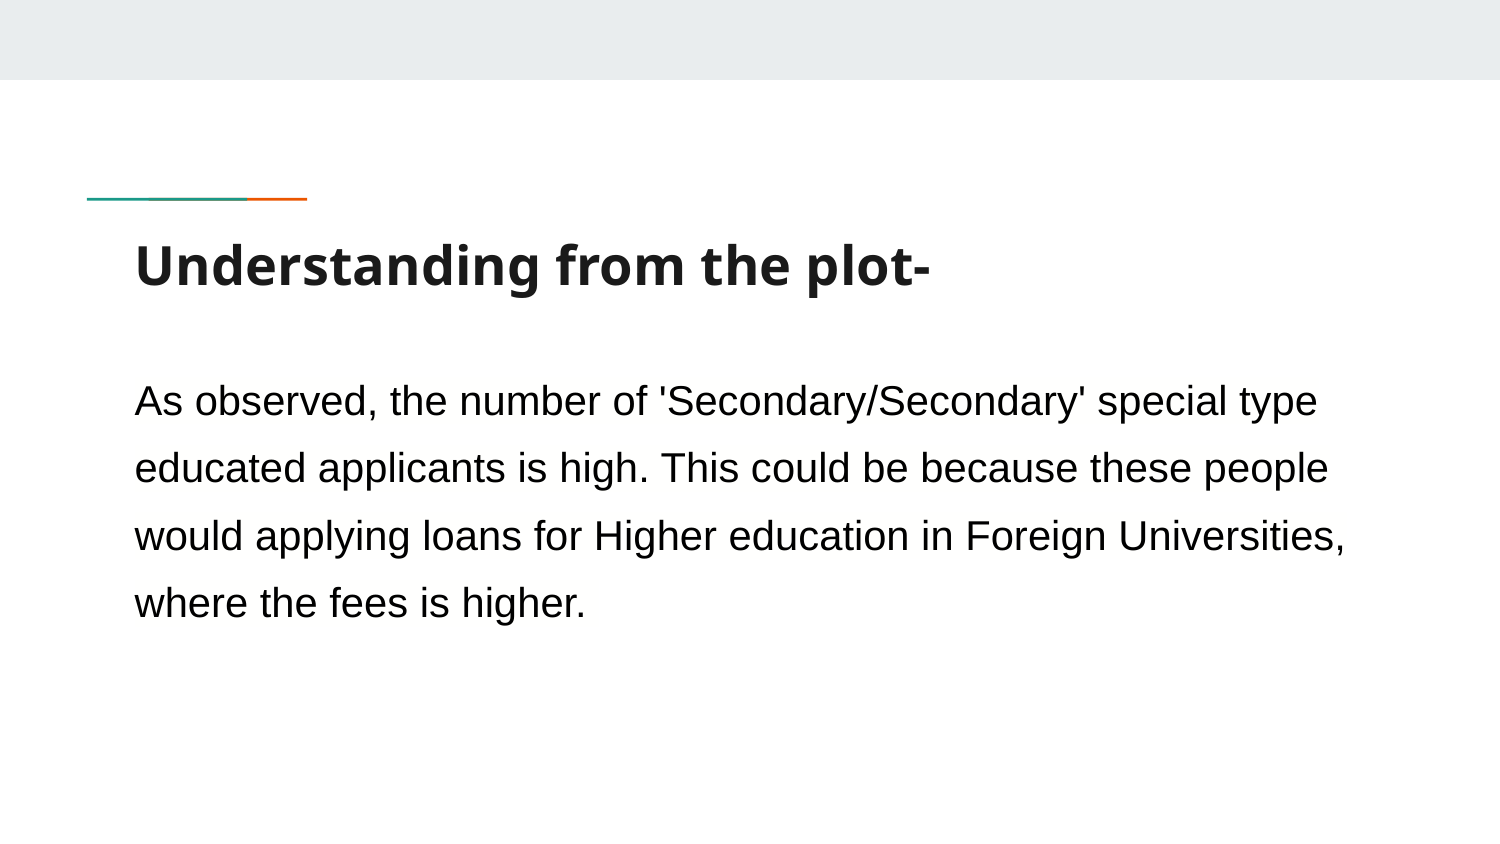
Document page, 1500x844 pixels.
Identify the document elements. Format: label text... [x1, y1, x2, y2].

title Understanding from the plot- [119, 216, 1381, 305]
list As observed, the number of 'Secondary/Secondary' special type educated applicants is high. This could be because these people would applying loans for Higher education in Foreign Universities, where the fees is higher. [119, 341, 1381, 712]
